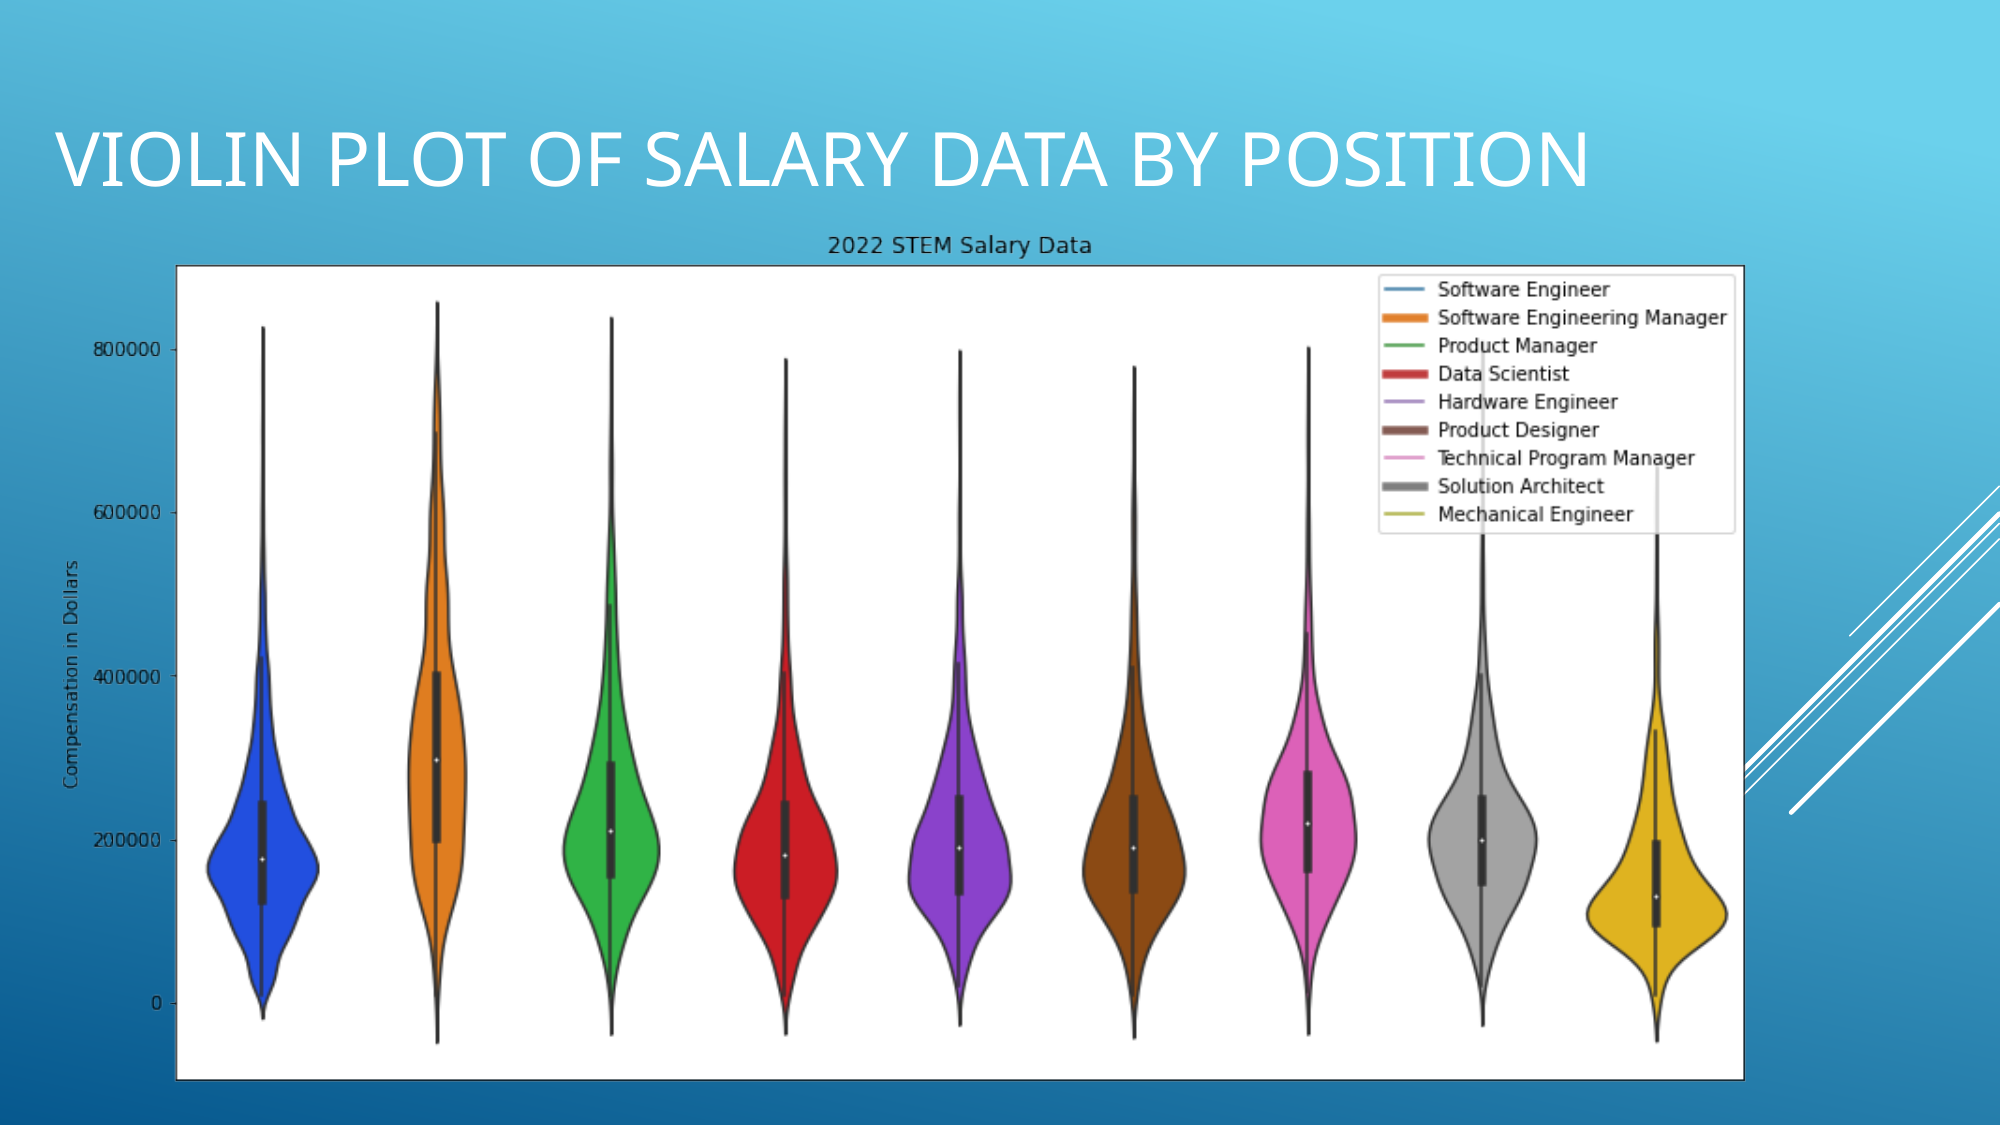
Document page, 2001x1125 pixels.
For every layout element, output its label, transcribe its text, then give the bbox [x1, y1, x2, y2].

picture [51, 222, 1757, 1093]
title Violin Plot of Salary Data by Position [40, 32, 1817, 280]
